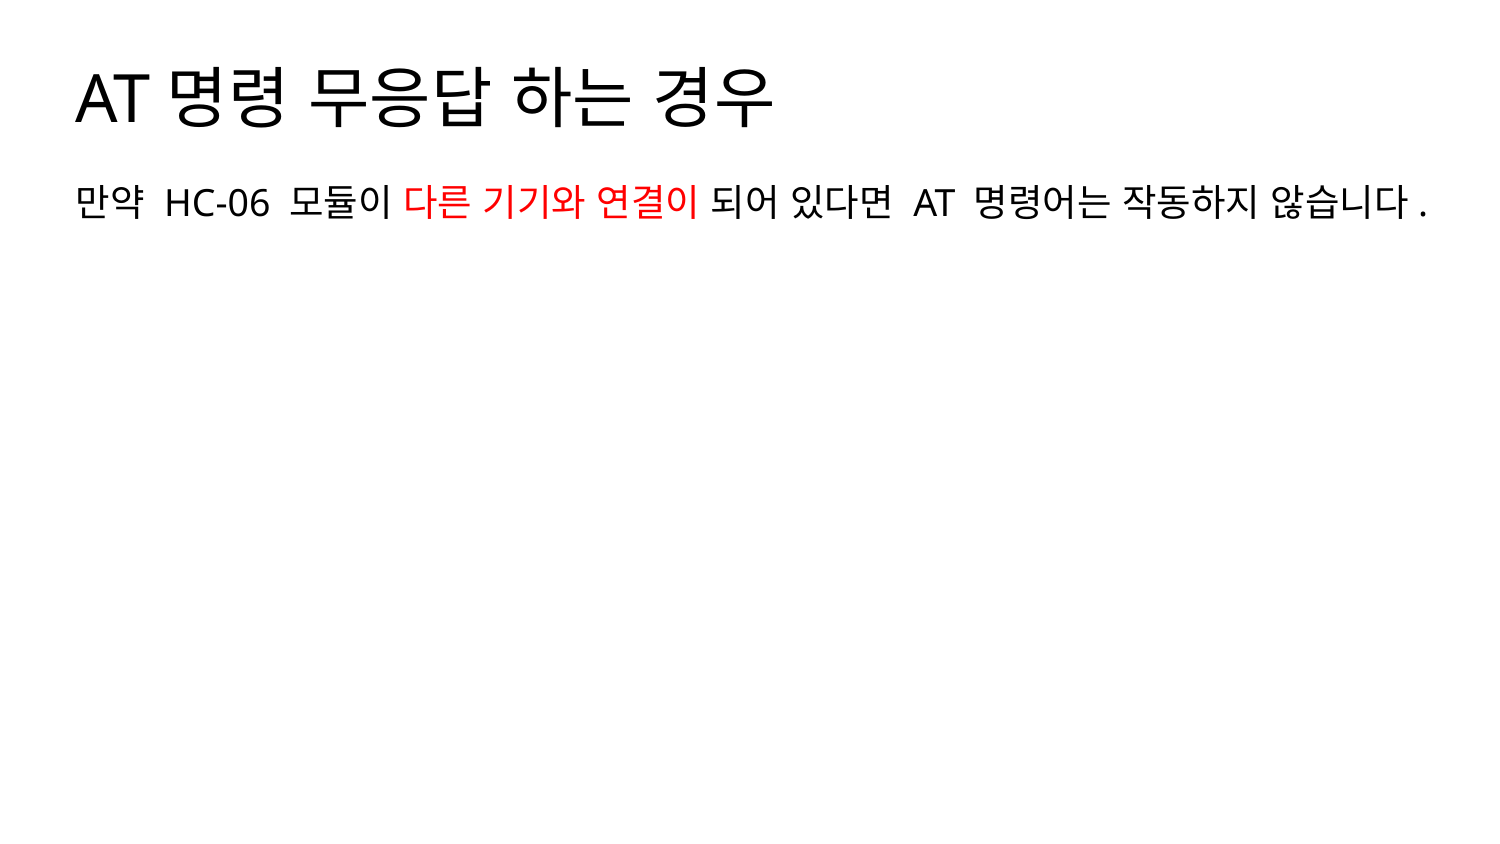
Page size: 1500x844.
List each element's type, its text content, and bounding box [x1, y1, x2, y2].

text_box AT명령 무응답 하는 경우 [60, 48, 1303, 143]
text_box 만약 HC-06 모듈이 다른 기기와 연결이 되어 있다면 AT 명령어는 작동하지 않습니다. [60, 171, 1463, 232]
